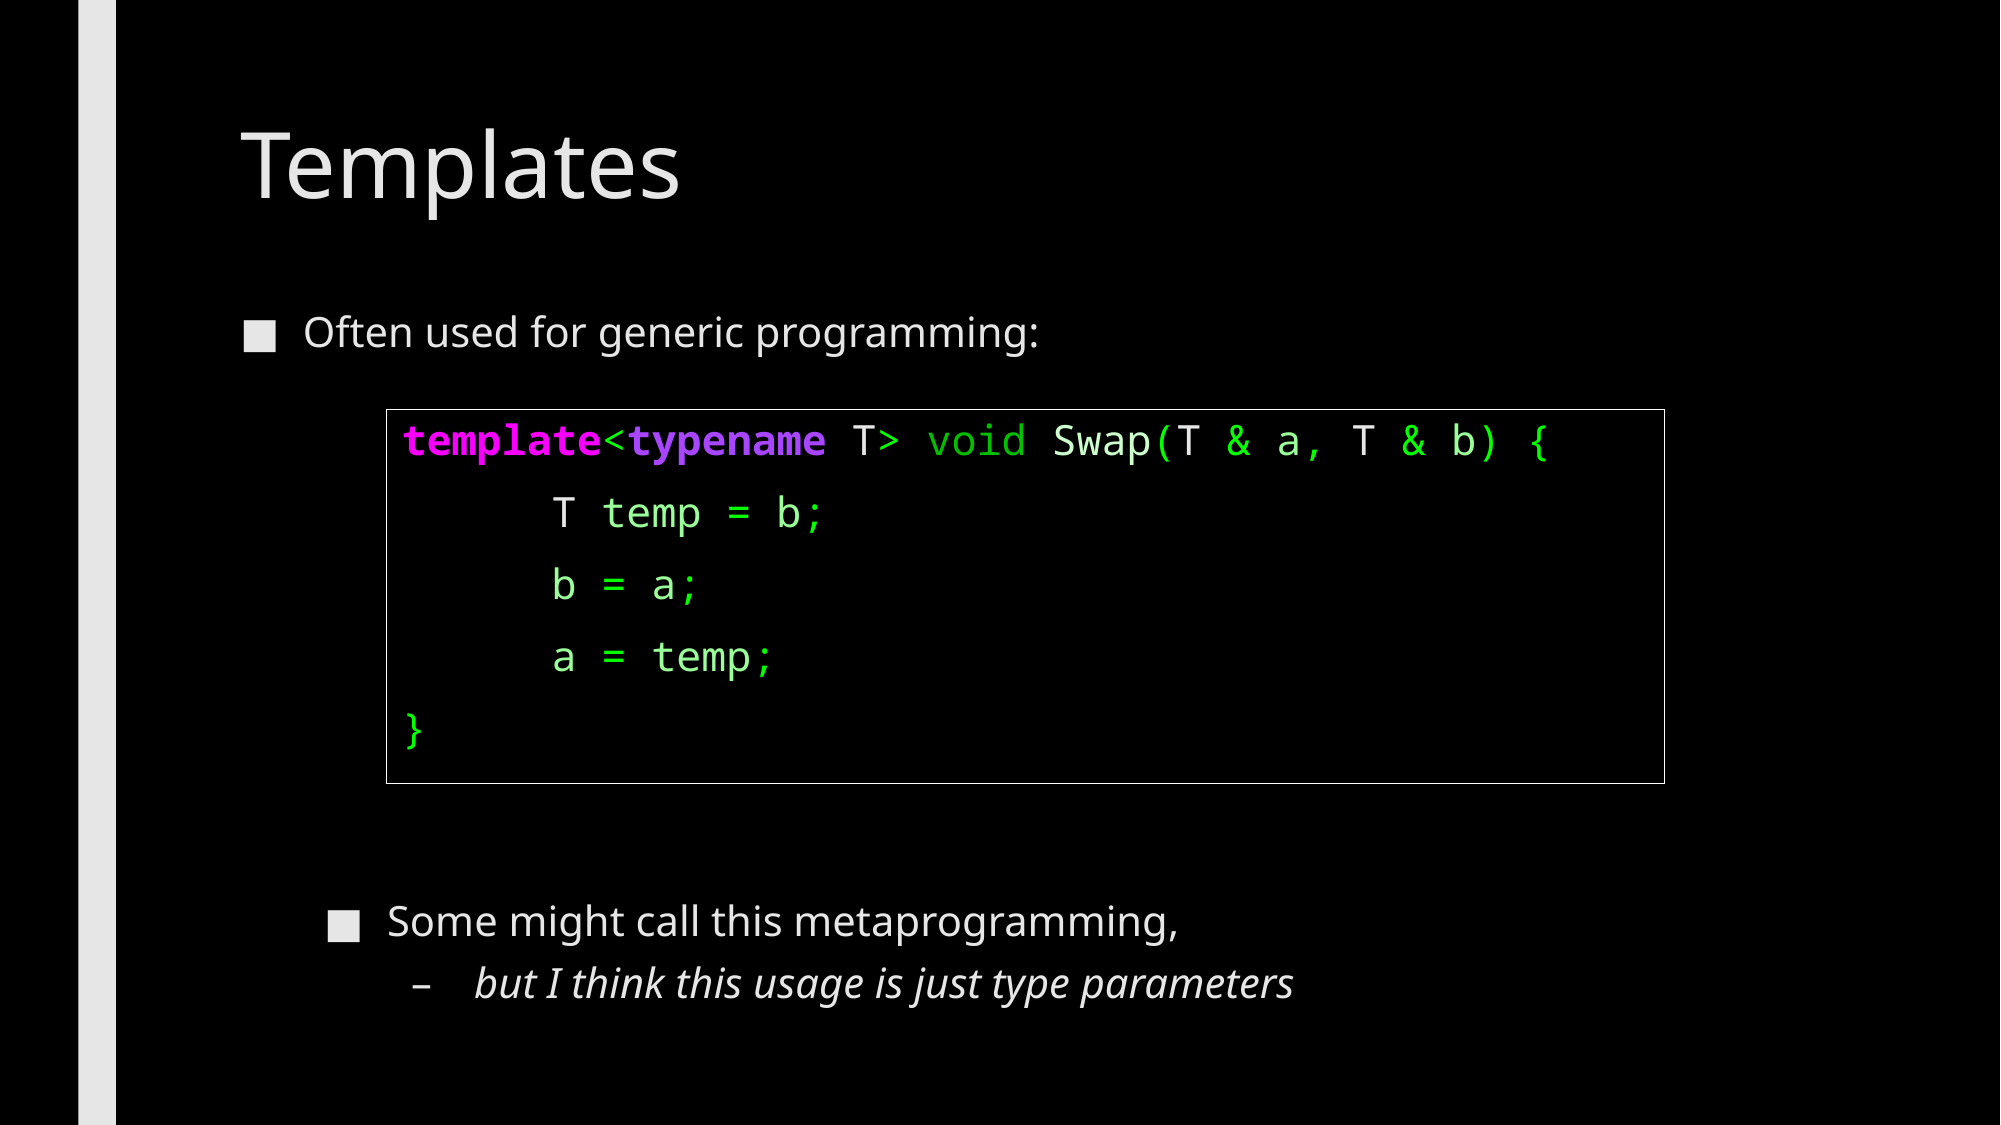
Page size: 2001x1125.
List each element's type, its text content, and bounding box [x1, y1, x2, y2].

text_box Some might call this metaprogramming, but I think this usage is just type parameters [309, 891, 1885, 1029]
title Templates [225, 112, 1800, 260]
list Often used for generic programming: [225, 302, 1800, 410]
text_box template<typename T> void Swap(T & a, T & b) { T temp = b; b = a; a = temp; } [386, 409, 1665, 784]
